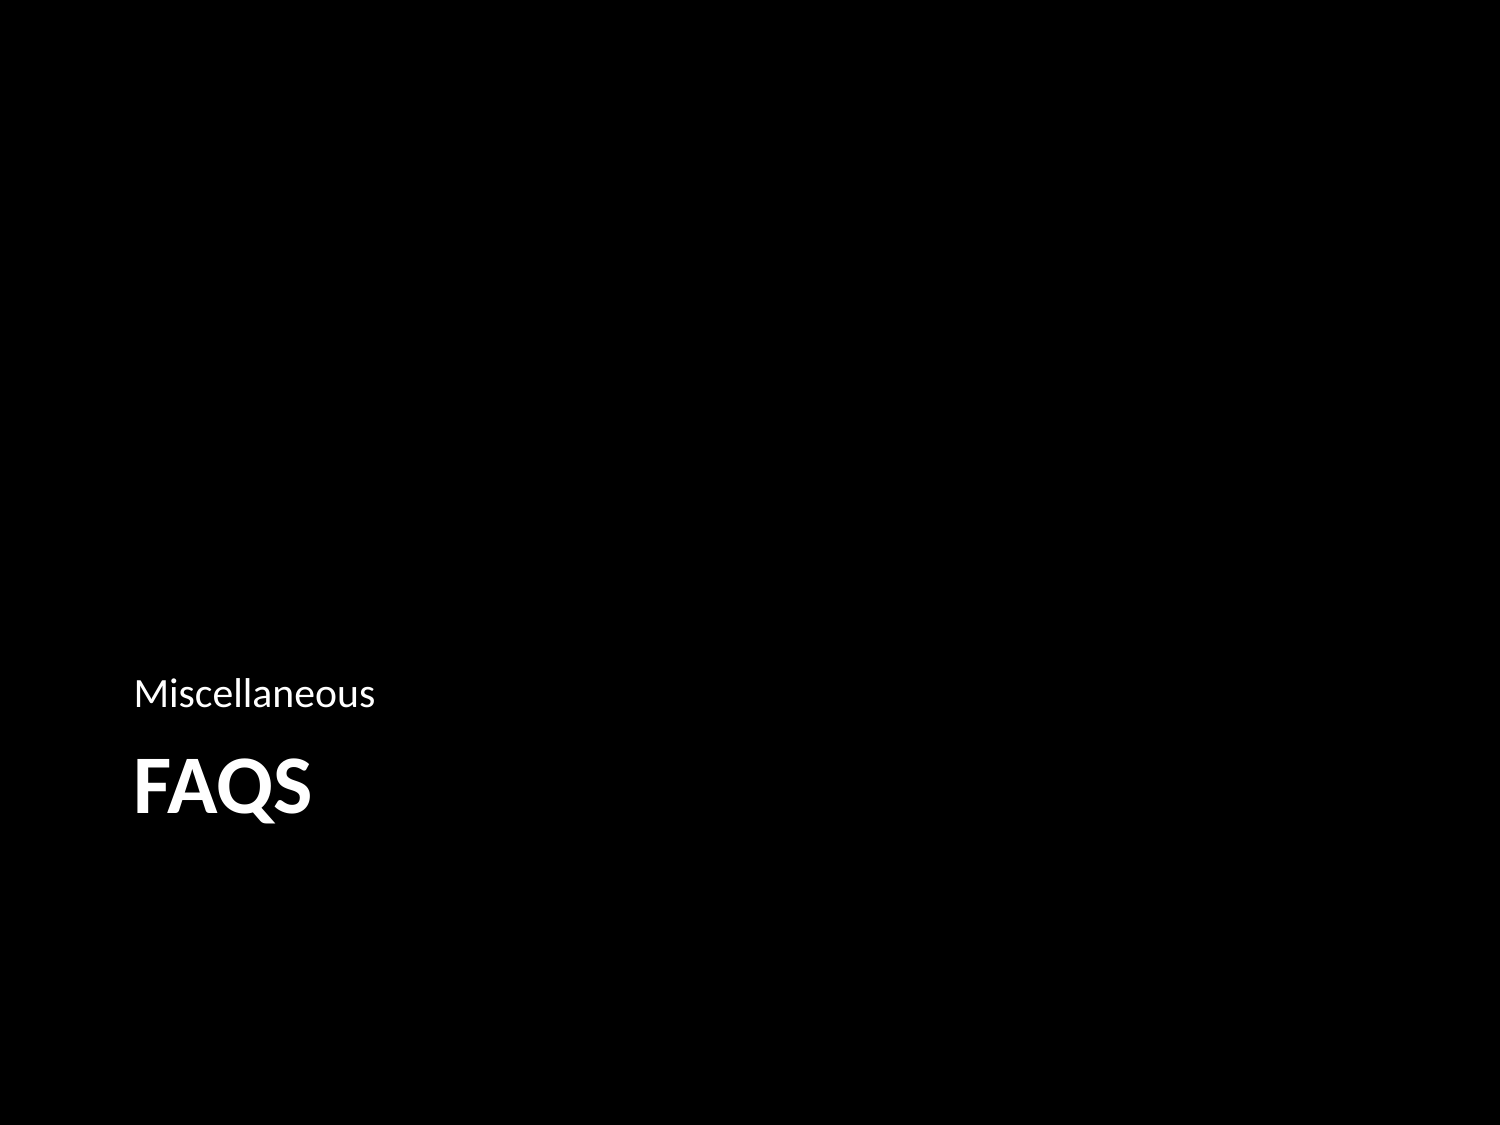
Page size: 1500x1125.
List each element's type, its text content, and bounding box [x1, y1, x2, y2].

list Miscellaneous [118, 476, 1394, 723]
title FAQs [118, 723, 1394, 947]
